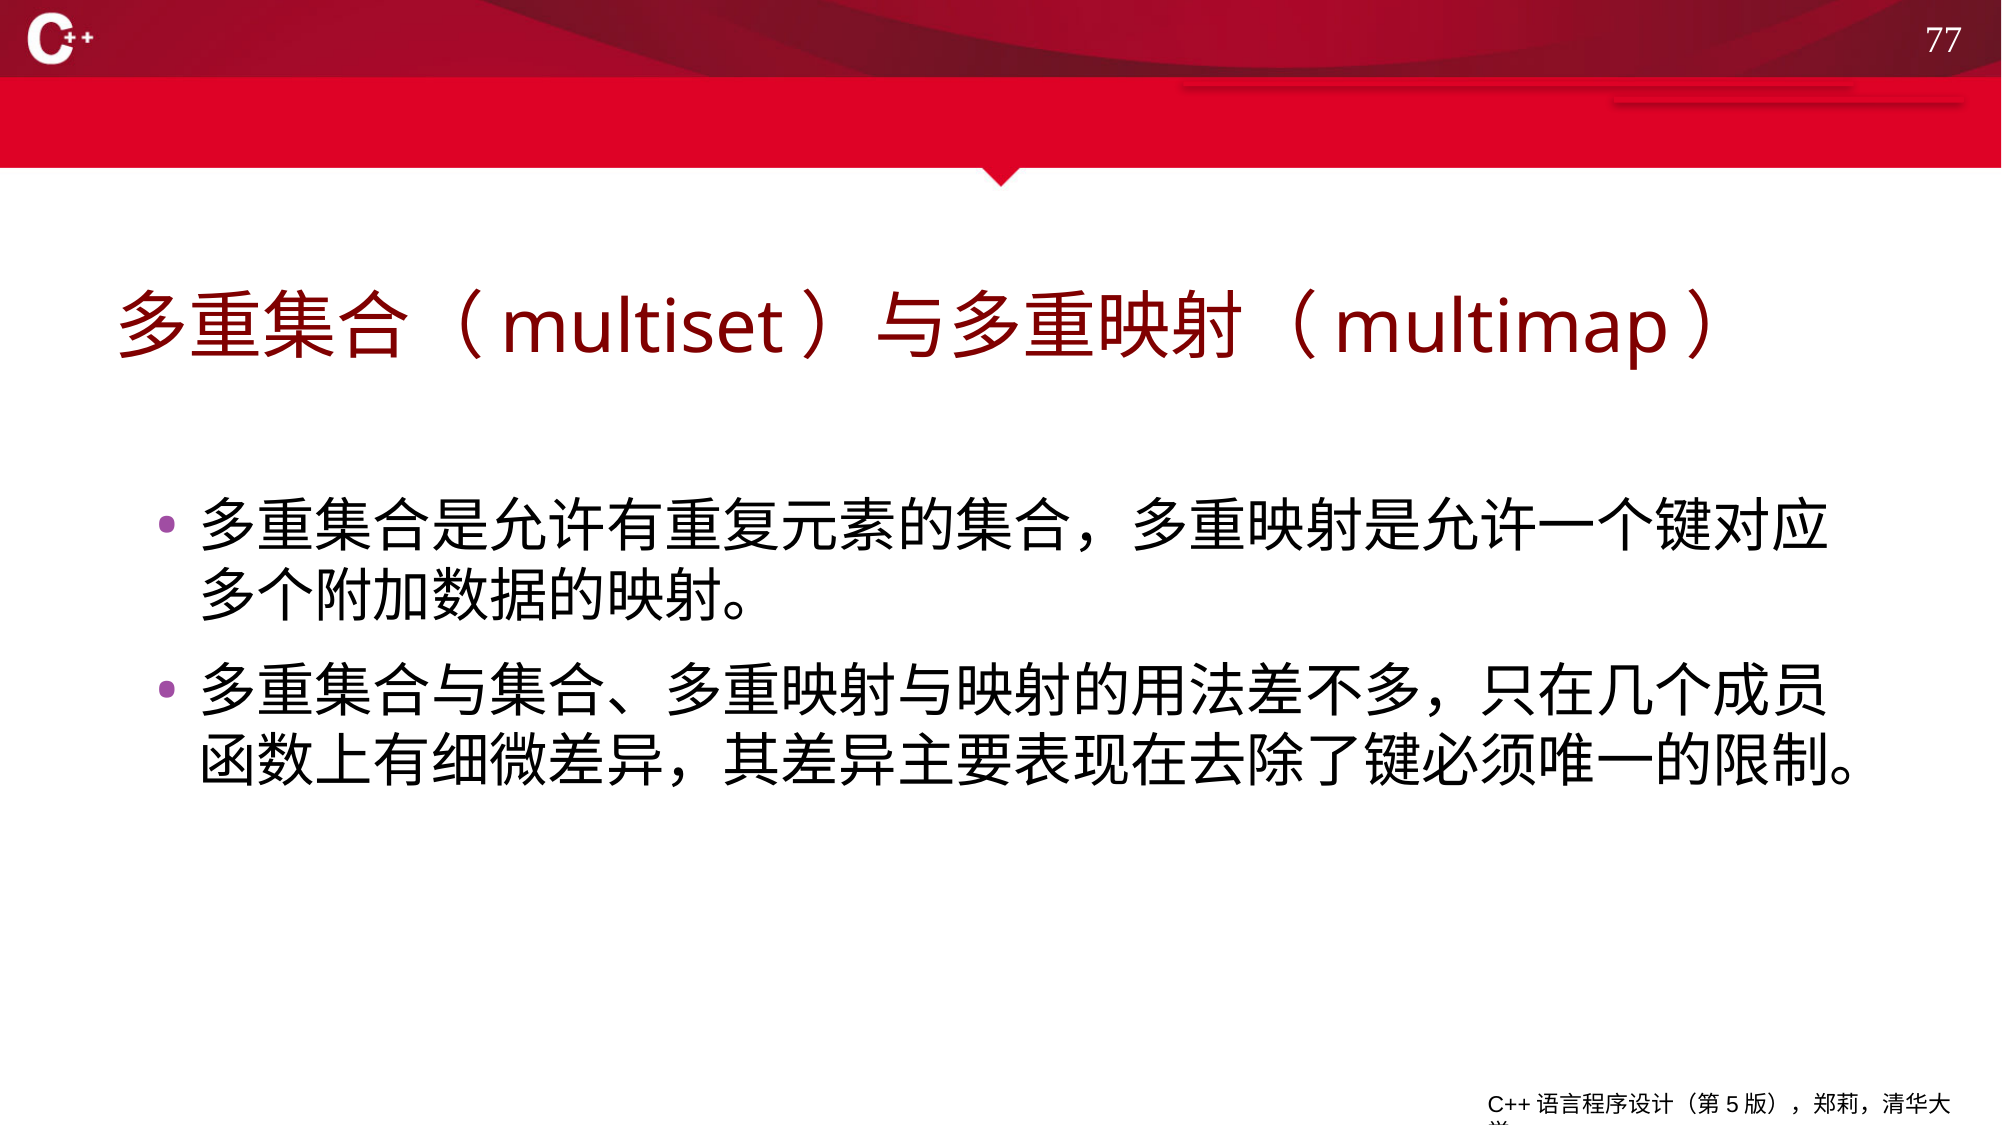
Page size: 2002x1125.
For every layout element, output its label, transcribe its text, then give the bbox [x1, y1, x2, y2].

list 多重集合是允许有重复元素的集合，多重映射是允许一个键对应多个附加数据的映射。 多重集合与集合、多重映射与映射的用法差不多，只在几个成员函数上有细微差异，其差异主要表现在去除了键必须唯一的限制。 [123, 480, 1863, 961]
slide_number 77 [1527, 7, 1978, 68]
title 多重集合（multiset）与多重映射（multimap） [99, 235, 1901, 411]
picture [0, 0, 2002, 1125]
